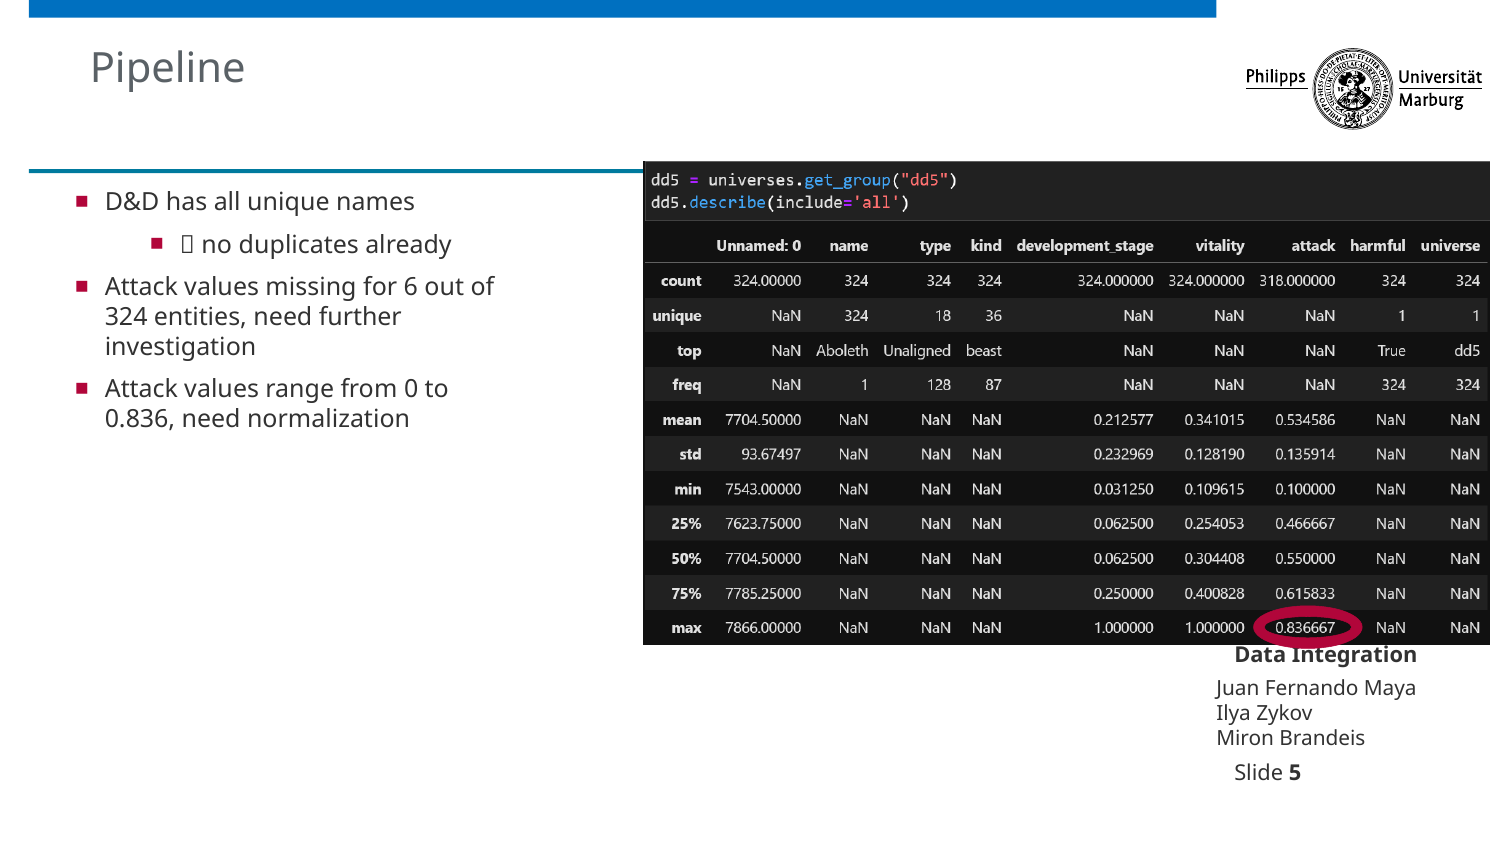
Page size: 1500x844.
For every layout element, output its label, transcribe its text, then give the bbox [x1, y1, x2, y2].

picture [643, 161, 1490, 645]
slide_number Slide 5 [1216, 758, 1471, 788]
text_box D&D has all unique names  no duplicates already Attack values missing for 6 out of 324 entities, need further investigation Attack values range from 0 to 0.836, need normalization [74, 185, 514, 682]
title Pipeline [75, 33, 1217, 175]
footer Data Integration [1216, 652, 1471, 670]
